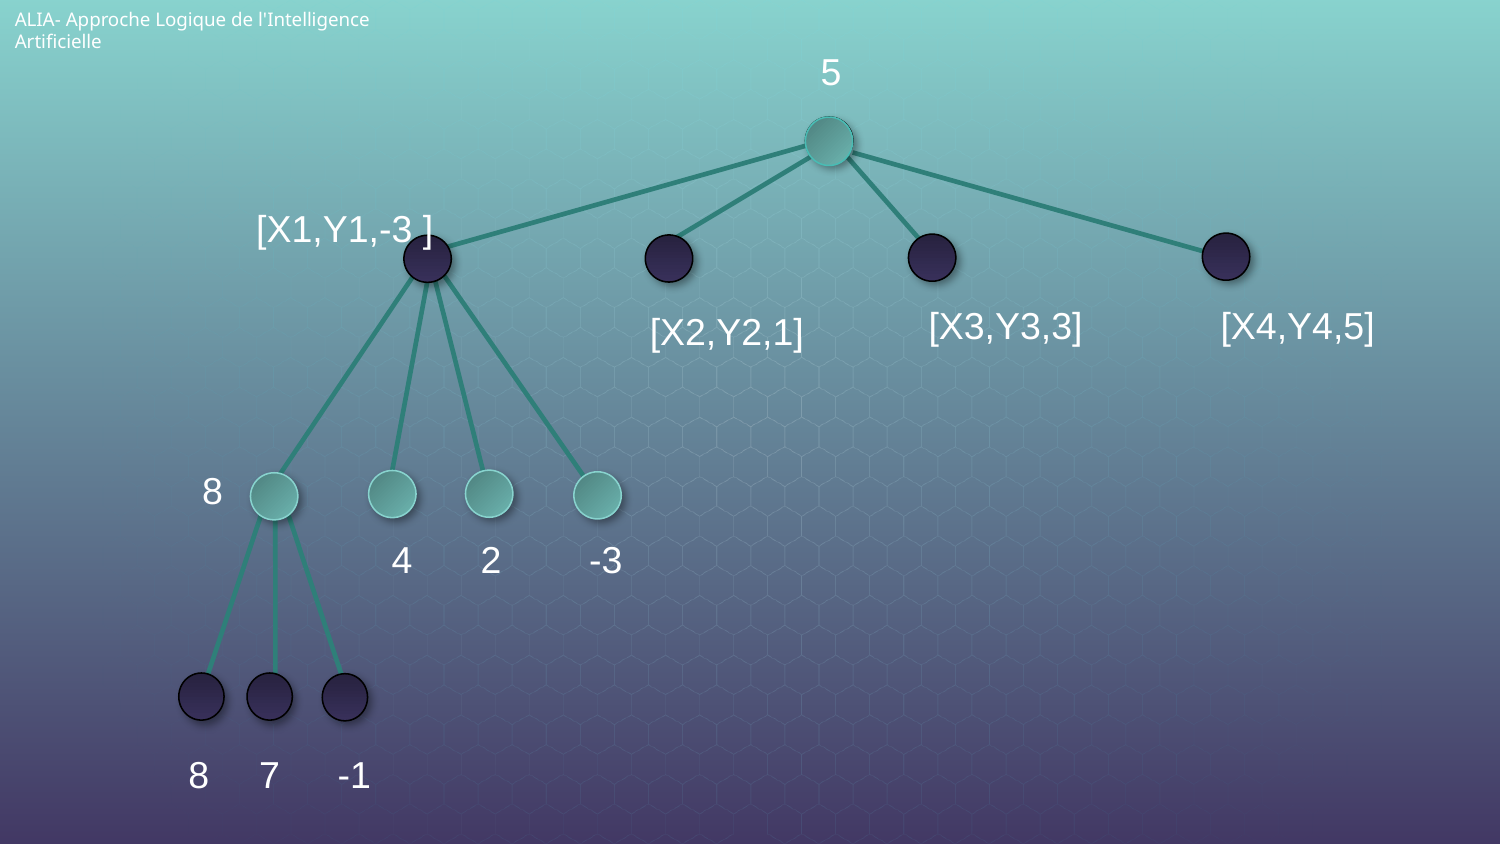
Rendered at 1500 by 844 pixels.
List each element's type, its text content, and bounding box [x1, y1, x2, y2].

text_box 2 [465, 528, 517, 589]
text_box [X1,Y1,-3 ] [241, 197, 449, 258]
text_box [178, 672, 225, 721]
text_box 4 [376, 528, 428, 589]
text_box 5 [805, 41, 857, 101]
picture [102, 0, 1398, 844]
text_box -1 [322, 744, 386, 804]
text_box ALIA- Approche Logique de l'Intelligence Artificielle [0, 0, 472, 95]
text_box [368, 470, 417, 518]
text_box [645, 234, 693, 283]
text_box [X2,Y2,1] [635, 300, 820, 361]
text_box -3 [574, 528, 638, 589]
text_box [X3,Y3,3] [913, 294, 1098, 355]
text_box [573, 471, 622, 519]
text_box [805, 117, 853, 166]
text_box [250, 472, 298, 520]
text_box [247, 672, 293, 721]
text_box [1202, 233, 1250, 281]
text_box 7 [244, 744, 295, 804]
text_box 8 [187, 459, 238, 519]
text_box [403, 248, 452, 283]
text_box [X4,Y4,5] [1205, 294, 1390, 355]
text_box [908, 234, 956, 282]
text_box [465, 470, 513, 518]
text_box [322, 673, 368, 721]
text_box 8 [173, 744, 224, 804]
